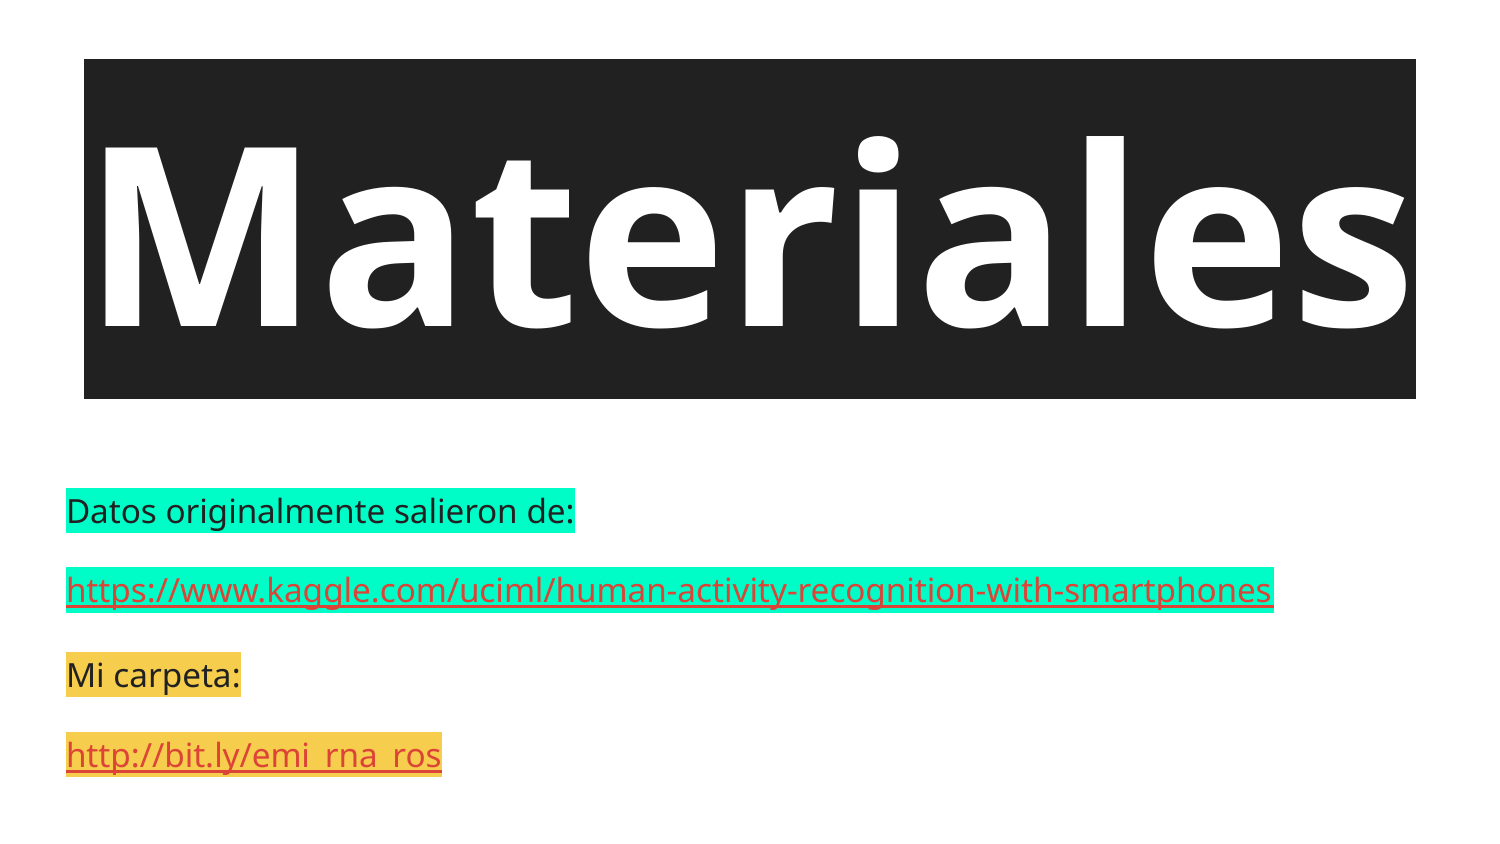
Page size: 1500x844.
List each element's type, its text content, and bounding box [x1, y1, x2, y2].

list Datos originalmente salieron de: https://www.kaggle.com/uciml/human-activity-recognition-with-smartphones Mi carpeta: http://bit.ly/emi_rna_ros [51, 468, 1449, 821]
title Materiales [51, 65, 1449, 392]
